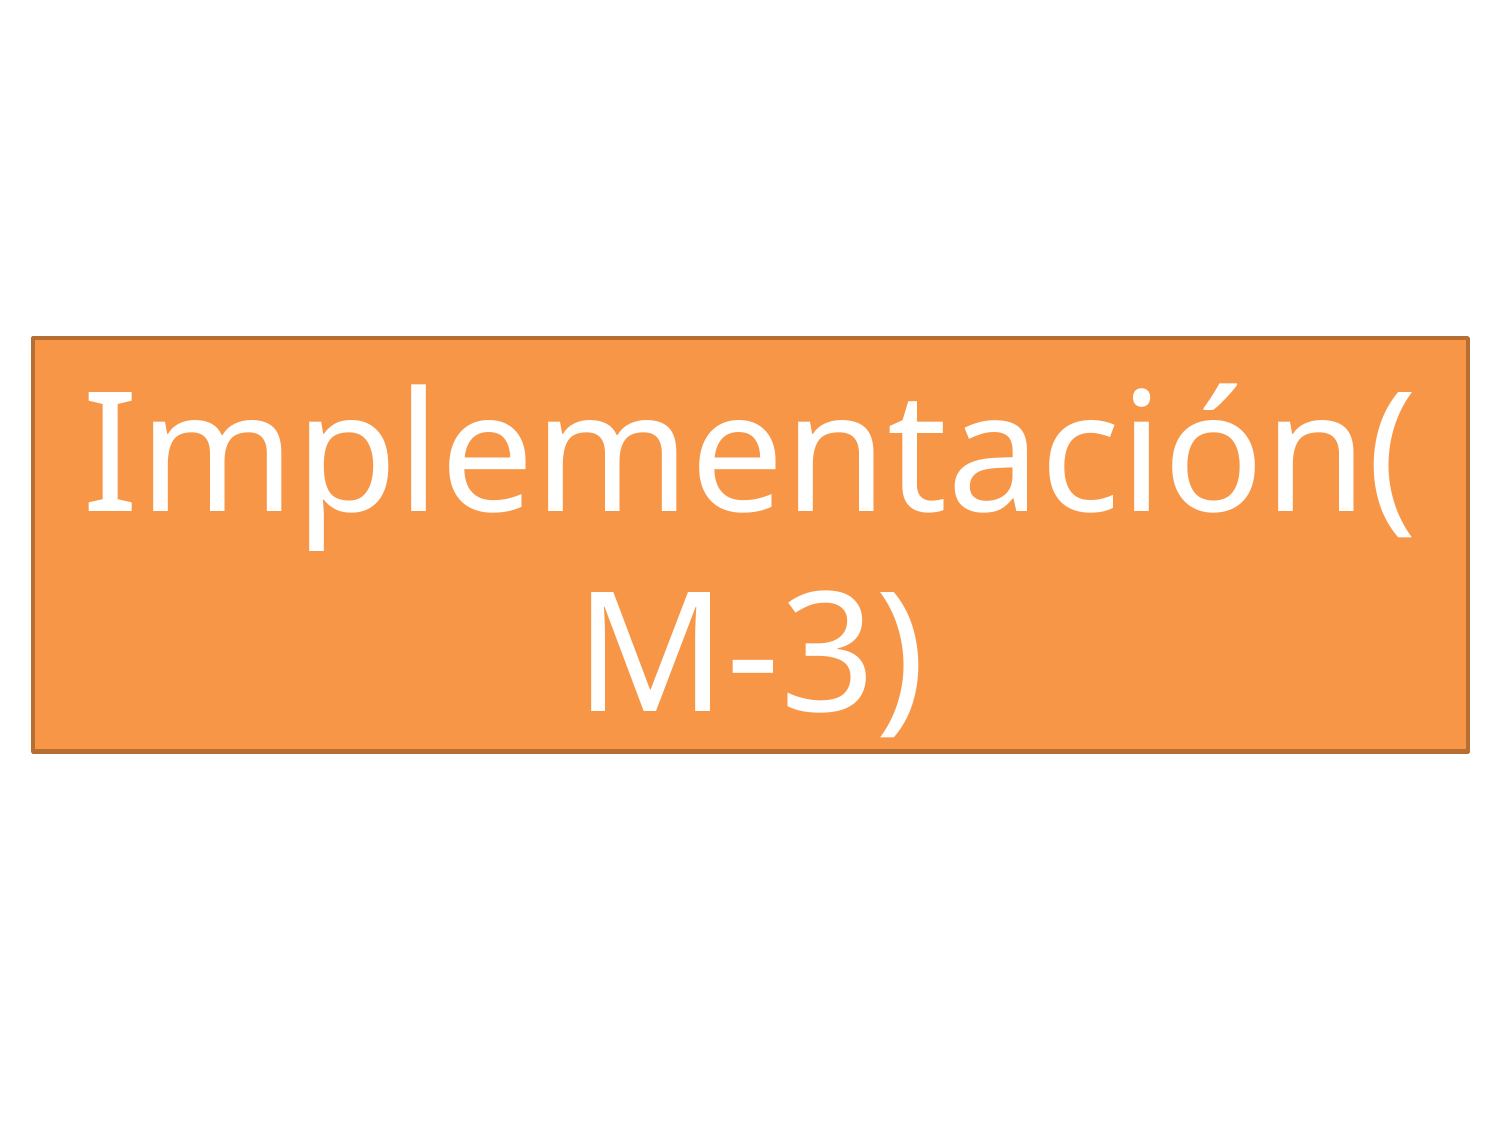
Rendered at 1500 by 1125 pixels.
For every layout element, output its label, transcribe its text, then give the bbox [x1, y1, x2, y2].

text_box Implementación(M-3) [31, 336, 1470, 754]
